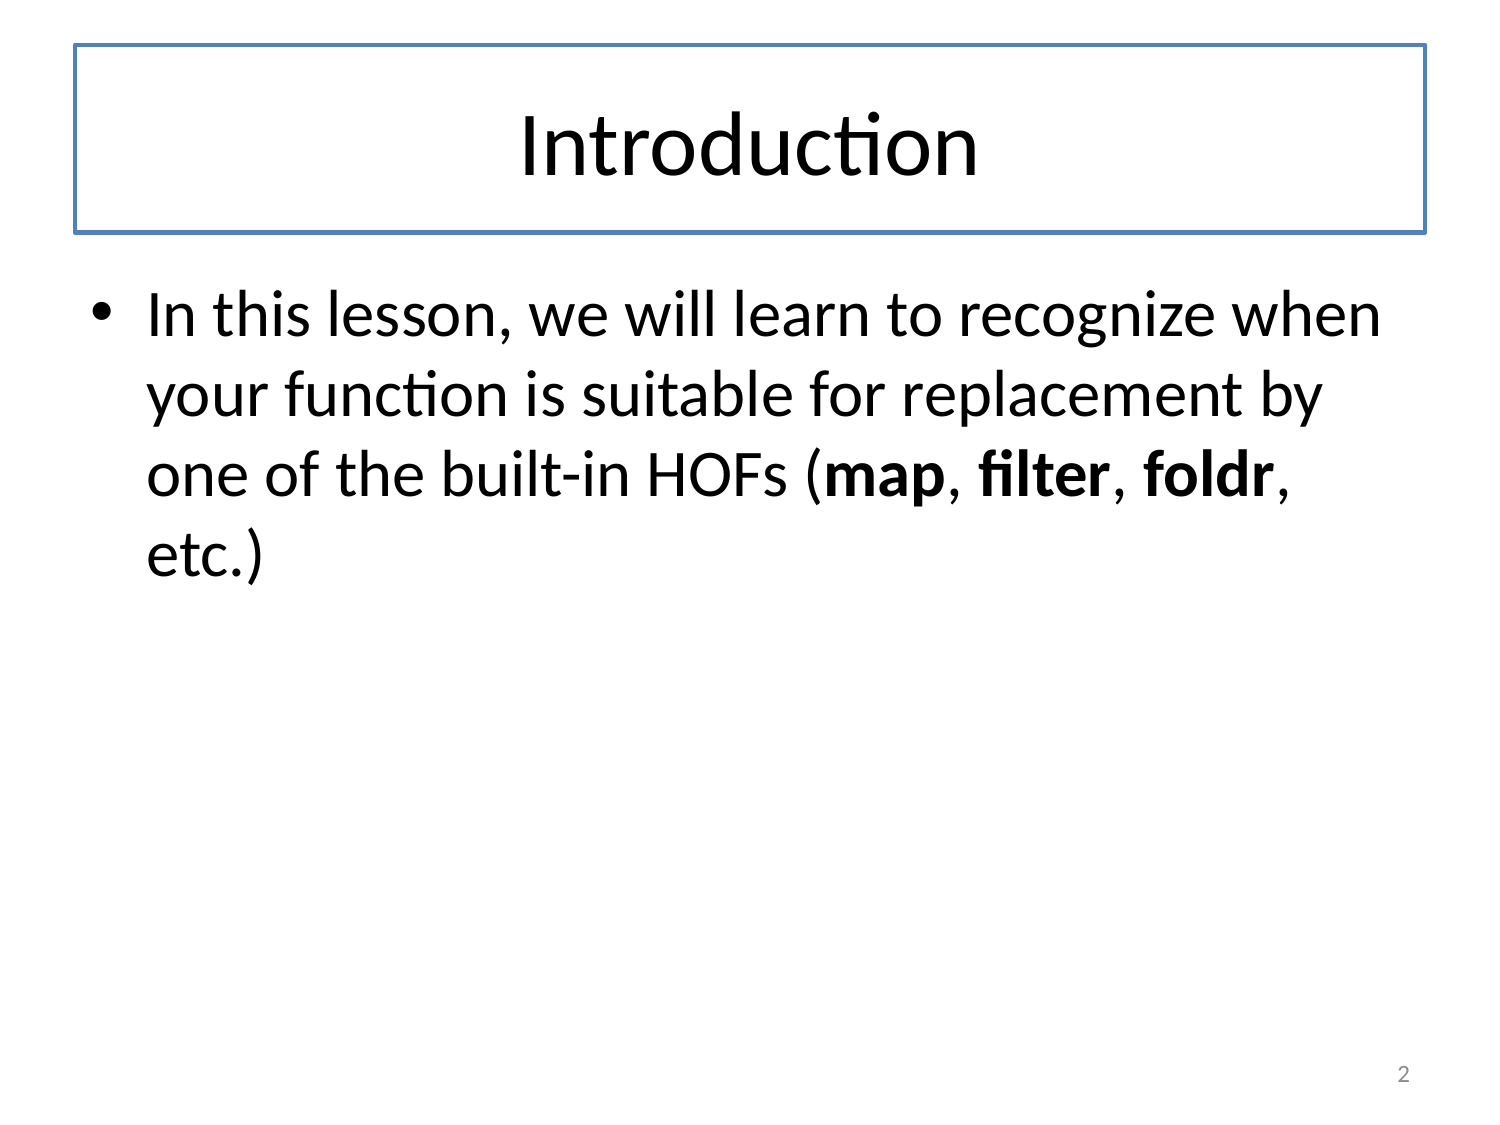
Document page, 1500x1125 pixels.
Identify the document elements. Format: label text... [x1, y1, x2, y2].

title Introduction [73, 43, 1427, 235]
list In this lesson, we will learn to recognize when your function is suitable for replacement by one of the built-in HOFs (map, filter, foldr, etc.) [75, 262, 1425, 1005]
slide_number 2 [1074, 1042, 1425, 1103]
